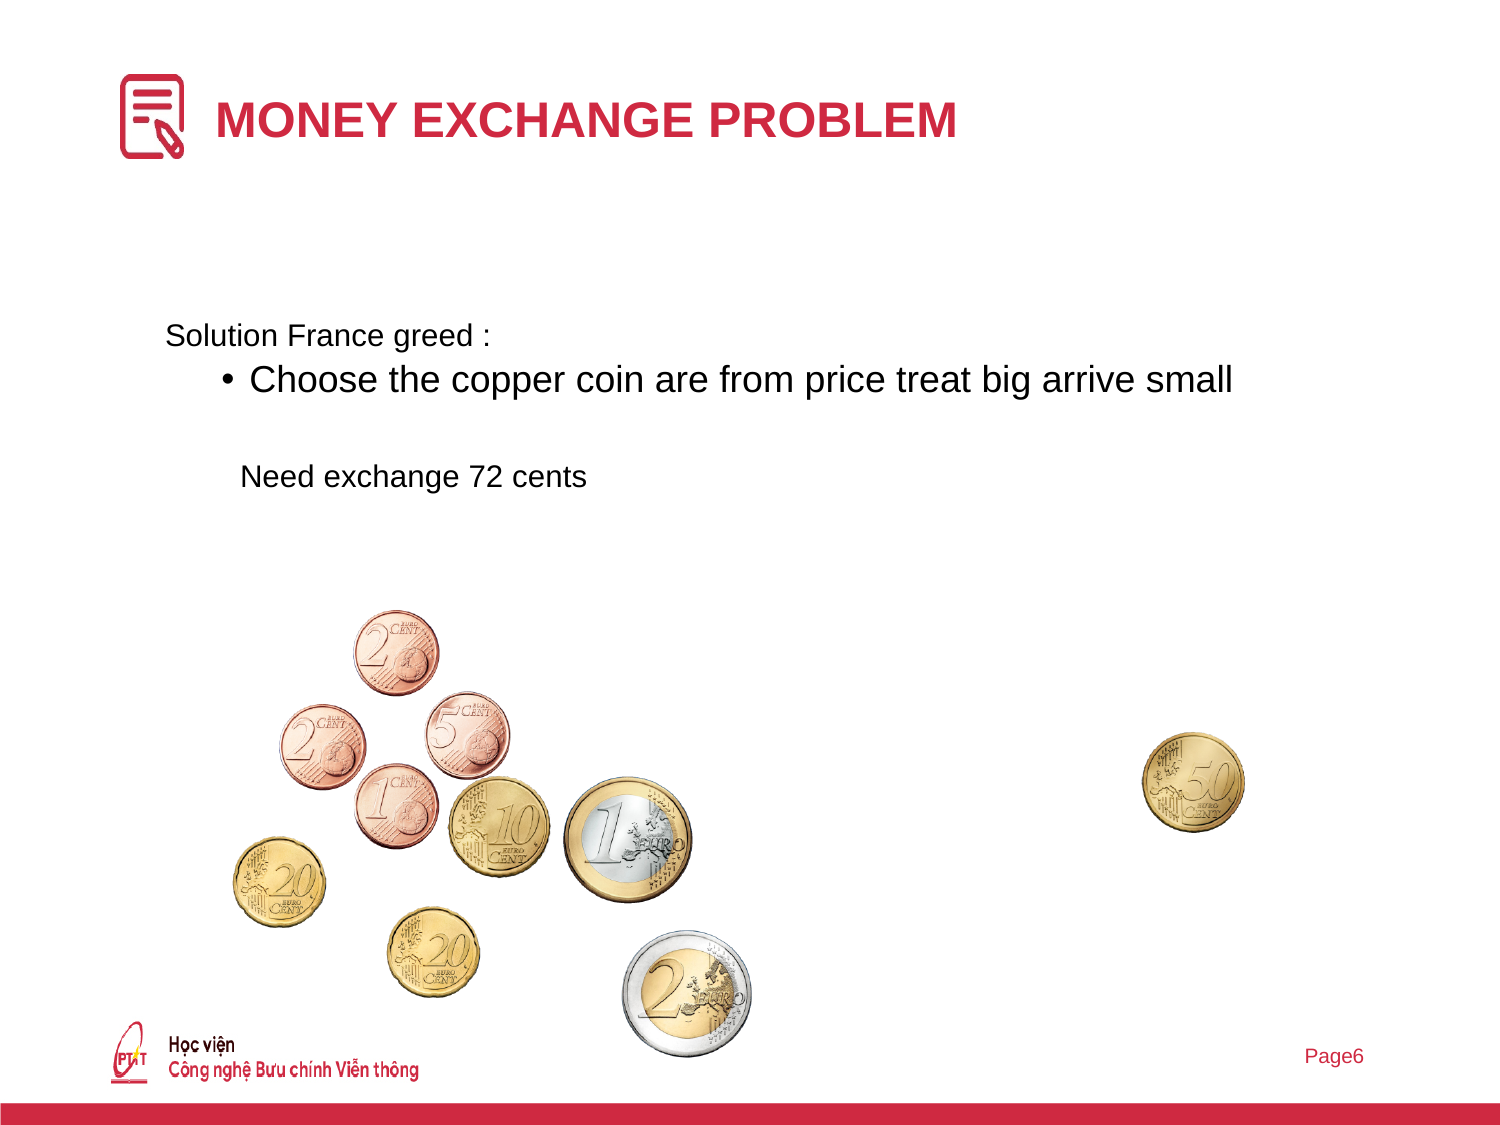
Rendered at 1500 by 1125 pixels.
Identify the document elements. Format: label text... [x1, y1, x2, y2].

title MONEY EXCHANGE PROBLEM [200, 59, 1397, 183]
list Solution France greed : Choose the copper coin are from price treat big arrive small Need exchange 72 cents [150, 299, 1444, 1014]
picture [0, 0, 1500, 1125]
